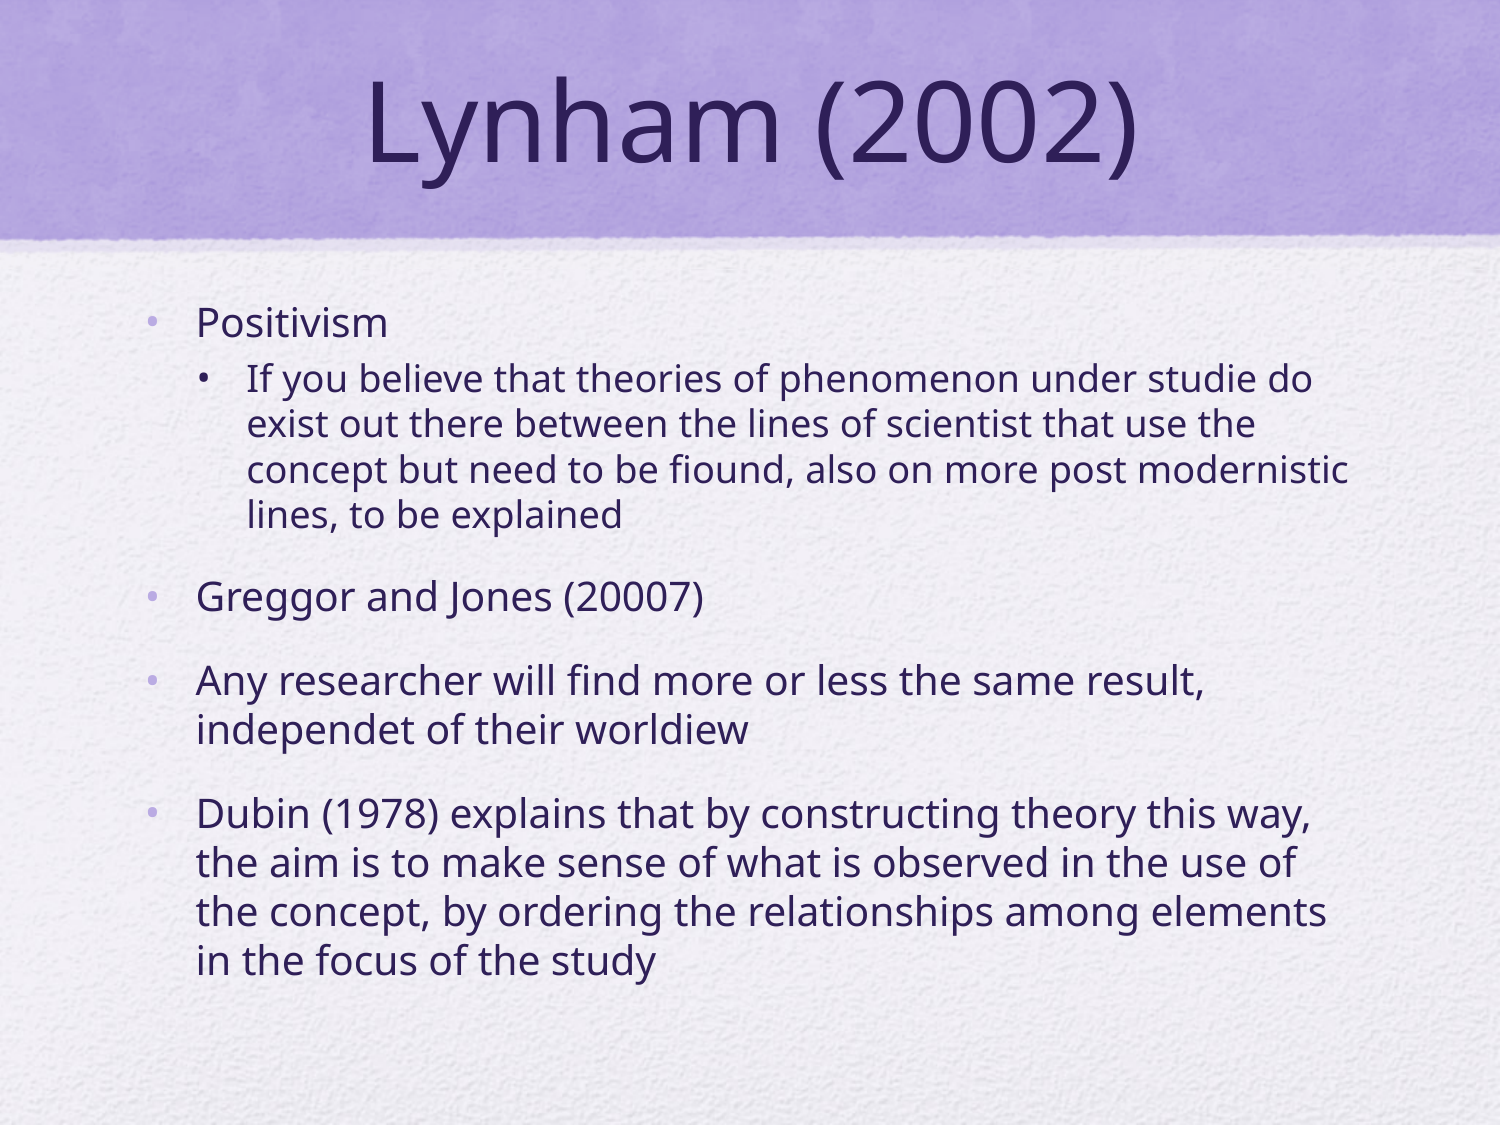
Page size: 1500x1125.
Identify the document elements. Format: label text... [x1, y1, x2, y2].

title Lynham (2002) [129, 6, 1372, 239]
picture [0, 225, 1500, 1125]
list Positivism If you believe that theories of phenomenon under studie do exist out there between the lines of scientist that use the concept but need to be fiound, also on more post modernistic lines, to be explained Greggor and Jones (20007) Any researcher will find more or less the same result, independet of their worldiew Dubin (1978) explains that by constructing theory this way, the aim is to make sense of what is observed in the use of the concept, by ordering the relationships among elements in the focus of the study [129, 288, 1372, 993]
